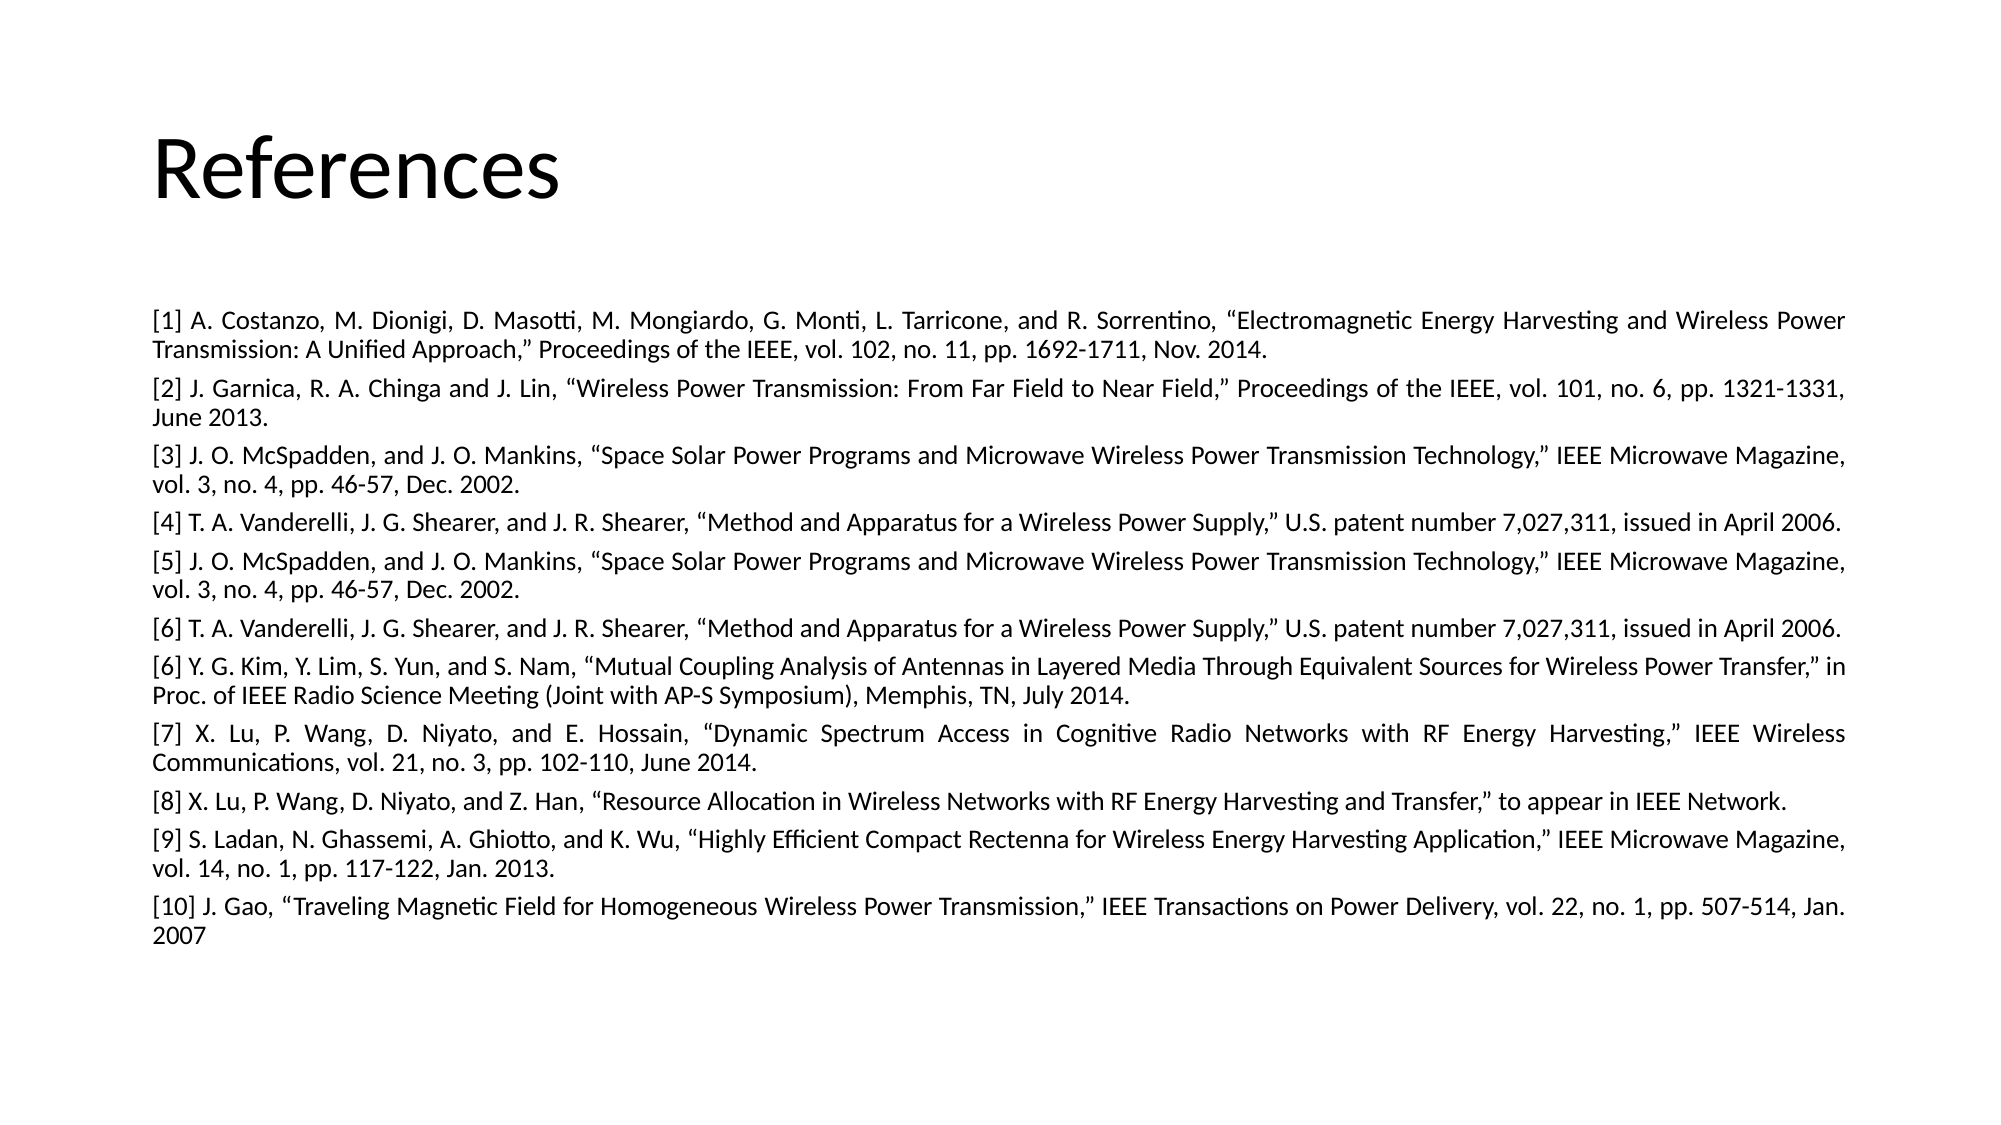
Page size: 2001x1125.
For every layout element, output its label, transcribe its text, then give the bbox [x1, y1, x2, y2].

list [1] A. Costanzo, M. Dionigi, D. Masotti, M. Mongiardo, G. Monti, L. Tarricone, and R. Sorrentino, “Electromagnetic Energy Harvesting and Wireless Power Transmission: A Unified Approach,” Proceedings of the IEEE, vol. 102, no. 11, pp. 1692-1711, Nov. 2014. [2] J. Garnica, R. A. Chinga and J. Lin, “Wireless Power Transmission: From Far Field to Near Field,” Proceedings of the IEEE, vol. 101, no. 6, pp. 1321-1331, June 2013. [3] J. O. McSpadden, and J. O. Mankins, “Space Solar Power Programs and Microwave Wireless Power Transmission Technology,” IEEE Microwave Magazine, vol. 3, no. 4, pp. 46-57, Dec. 2002. [4] T. A. Vanderelli, J. G. Shearer, and J. R. Shearer, “Method and Apparatus for a Wireless Power Supply,” U.S. patent number 7,027,311, issued in April 2006. [5] J. O. McSpadden, and J. O. Mankins, “Space Solar Power Programs and Microwave Wireless Power Transmission Technology,” IEEE Microwave Magazine, vol. 3, no. 4, pp. 46-57, Dec. 2002. [6] T. A. Vanderelli, J. G. Shearer, and J. R. Shearer, “Method and Apparatus for a Wireless Power Supply,” U.S. patent number 7,027,311, issued in April 2006. [6] Y. G. Kim, Y. Lim, S. Yun, and S. Nam, “Mutual Coupling Analysis of Antennas in Layered Media Through Equivalent Sources for Wireless Power Transfer,” in Proc. of IEEE Radio Science Meeting (Joint with AP-S Symposium), Memphis, TN, July 2014. [7] X. Lu, P. Wang, D. Niyato, and E. Hossain, “Dynamic Spectrum Access in Cognitive Radio Networks with RF Energy Harvesting,” IEEE Wireless Communications, vol. 21, no. 3, pp. 102-110, June 2014. [8] X. Lu, P. Wang, D. Niyato, and Z. Han, “Resource Allocation in Wireless Networks with RF Energy Harvesting and Transfer,” to appear in IEEE Network. [9] S. Ladan, N. Ghassemi, A. Ghiotto, and K. Wu, “Highly Efficient Compact Rectenna for Wireless Energy Harvesting Application,” IEEE Microwave Magazine, vol. 14, no. 1, pp. 117-122, Jan. 2013. [10] J. Gao, “Traveling Magnetic Field for Homogeneous Wireless Power Transmission,” IEEE Transactions on Power Delivery, vol. 22, no. 1, pp. 507-514, Jan. 2007 [137, 299, 1863, 1014]
title References [137, 59, 1863, 278]
